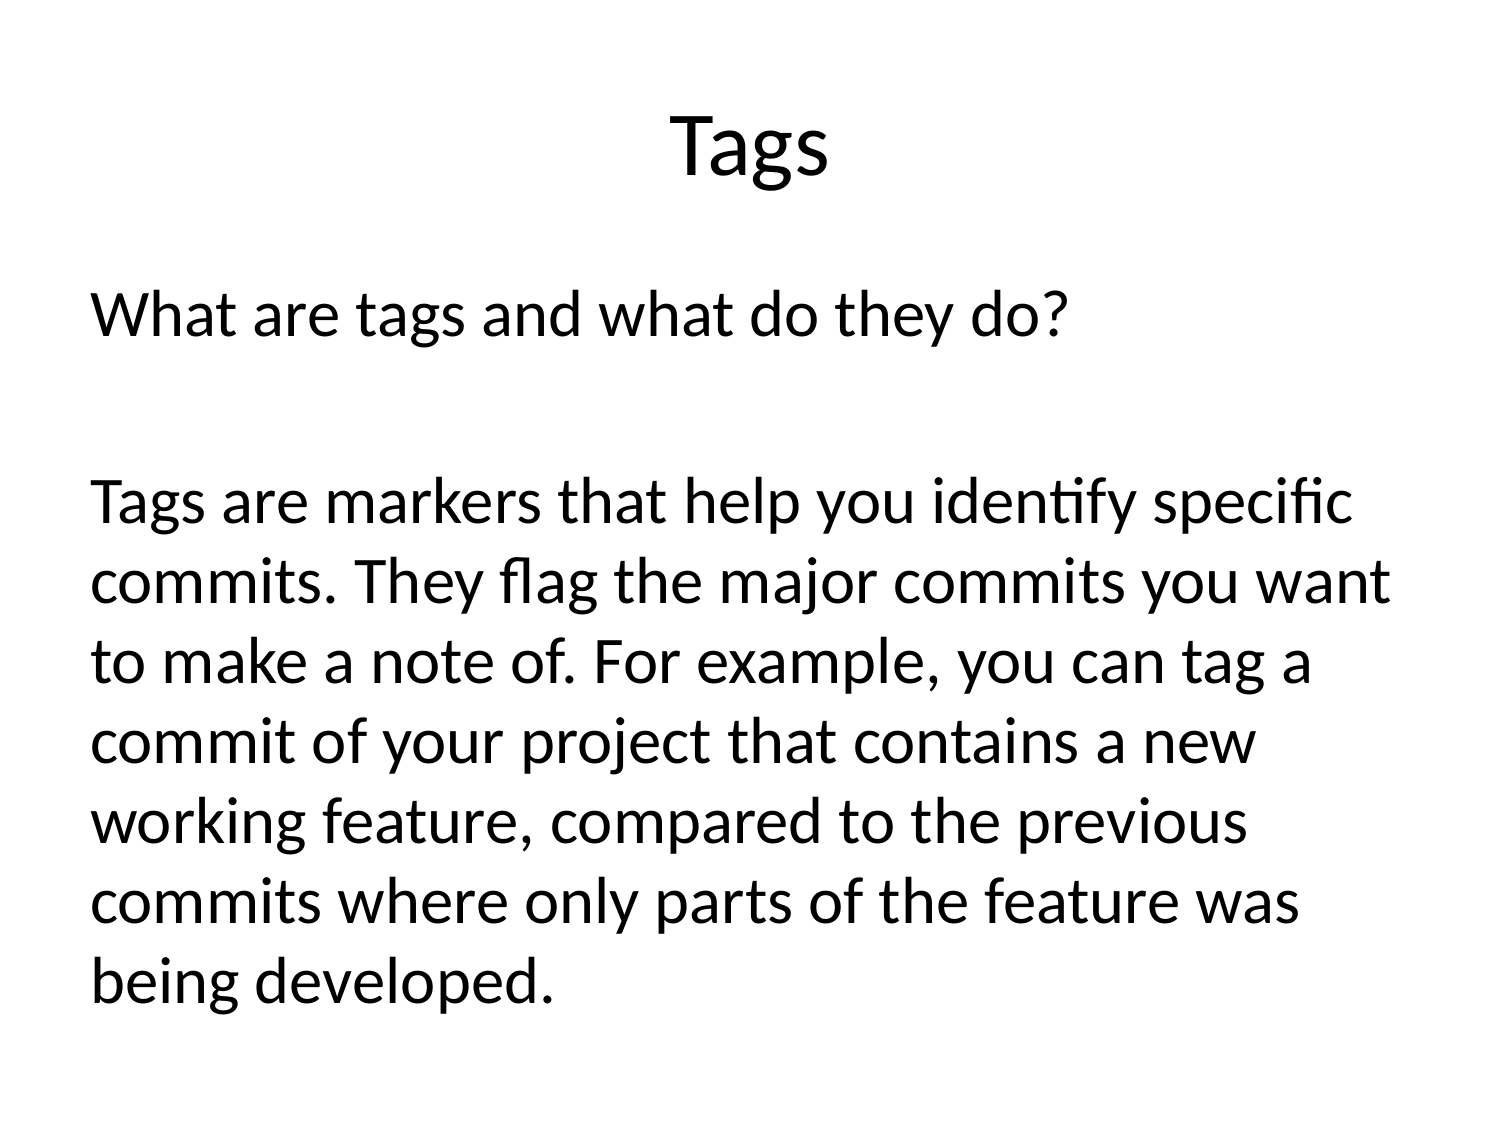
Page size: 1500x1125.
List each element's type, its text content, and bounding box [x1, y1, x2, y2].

list What are tags and what do they do? Tags are markers that help you identify specific commits. They flag the major commits you want to make a note of. For example, you can tag a commit of your project that contains a new working feature, compared to the previous commits where only parts of the feature was being developed. [75, 262, 1425, 1071]
title Tags [75, 45, 1425, 233]
